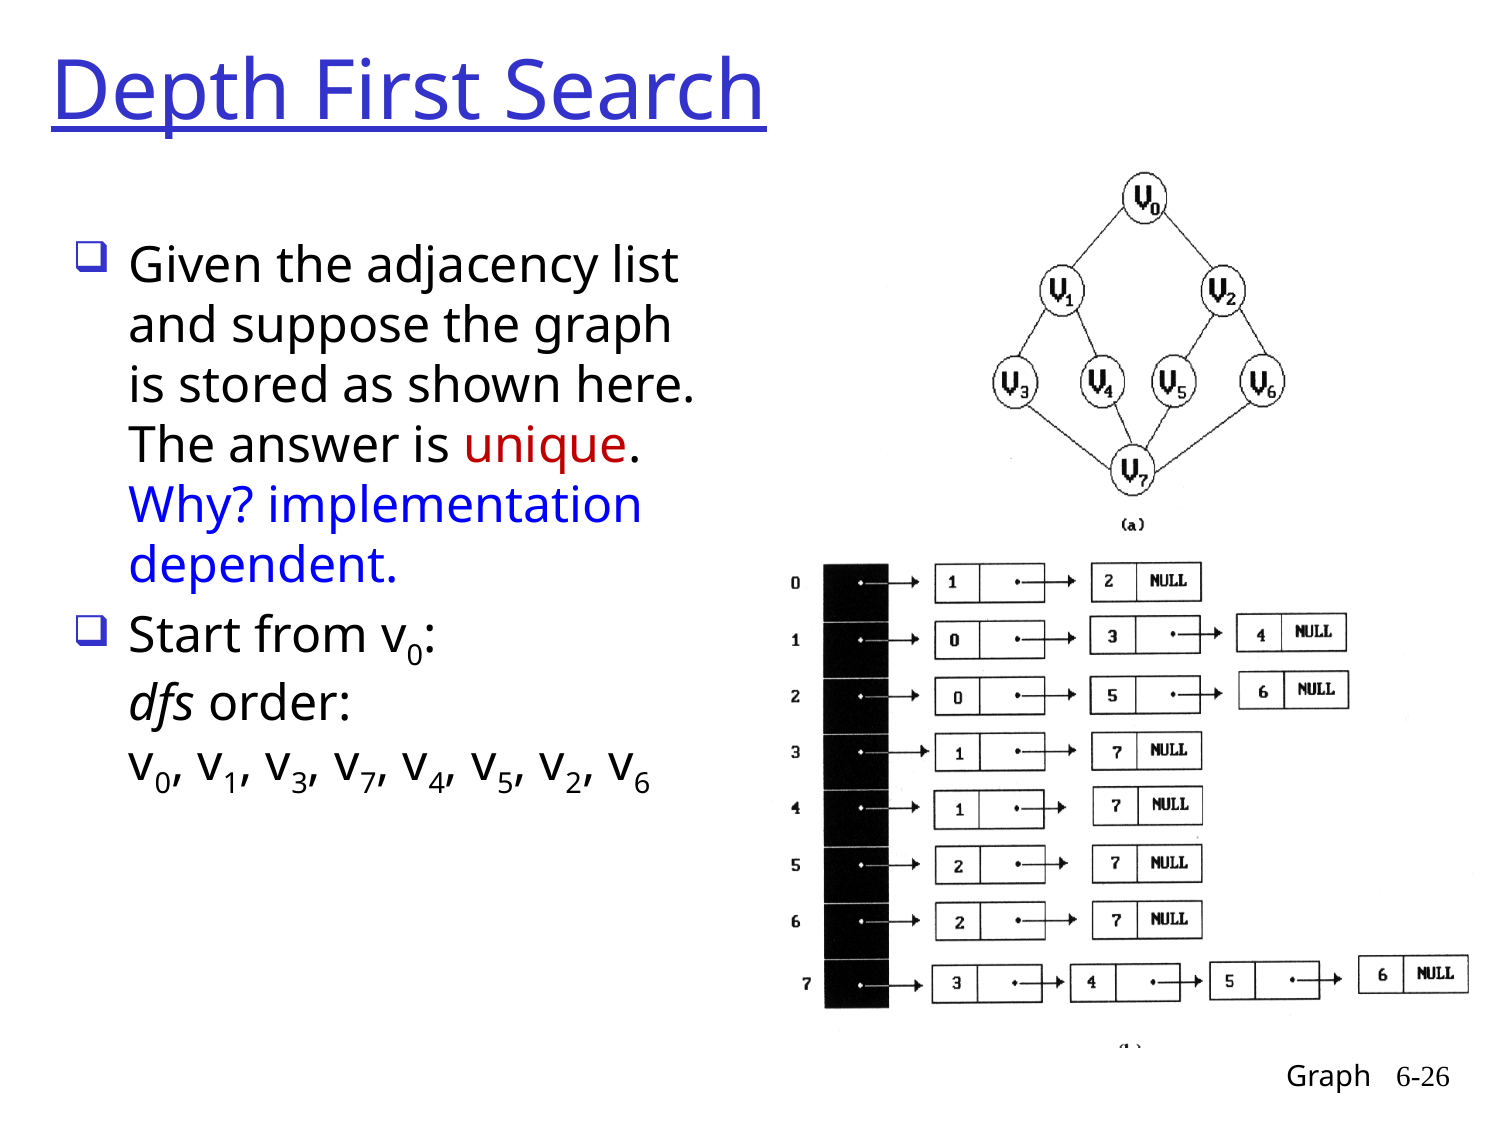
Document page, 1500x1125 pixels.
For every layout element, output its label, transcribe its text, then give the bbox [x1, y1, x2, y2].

footer Graph [911, 1056, 1362, 1125]
slide_number 6-26 [1362, 1056, 1466, 1125]
list Given the adjacency list and suppose the graph is stored as shown here. The answer is unique. Why? implementation dependent. Start from v0: dfs order: v0, v1, v3, v7, v4, v5, v2, v6 [57, 224, 739, 1125]
title Depth First Search [35, 37, 1449, 135]
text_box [754, 140, 1481, 1049]
